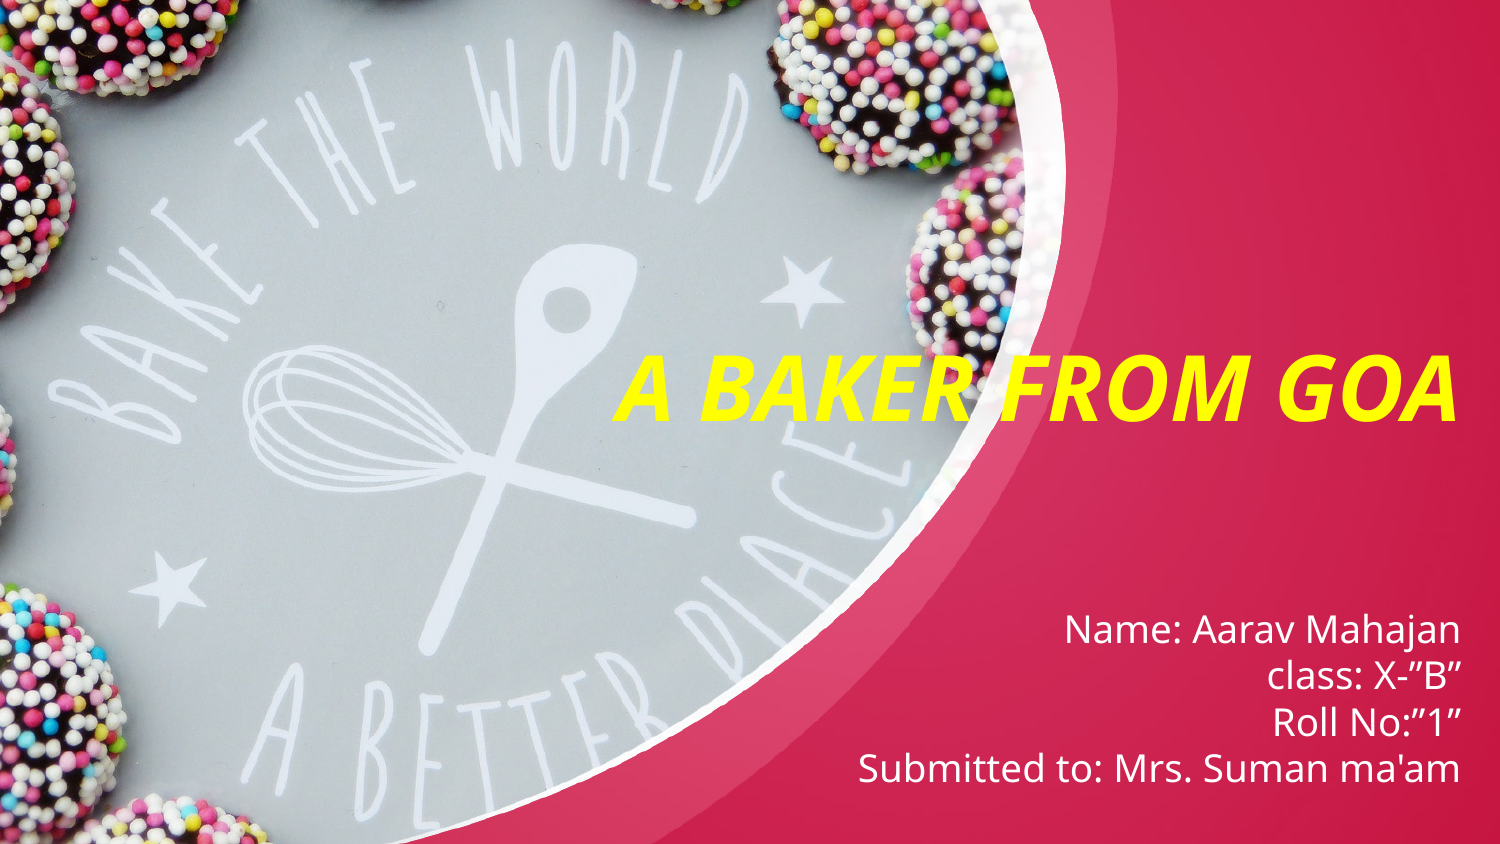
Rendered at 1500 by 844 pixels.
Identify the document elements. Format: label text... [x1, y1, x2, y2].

title Name: Aarav Mahajan class: X-”B” Roll No:”1” Submitted to: Mrs. Suman ma'am [98, 522, 1477, 798]
subtitle A BAKER FROM GOA [123, 321, 1477, 497]
picture [0, 0, 1500, 844]
